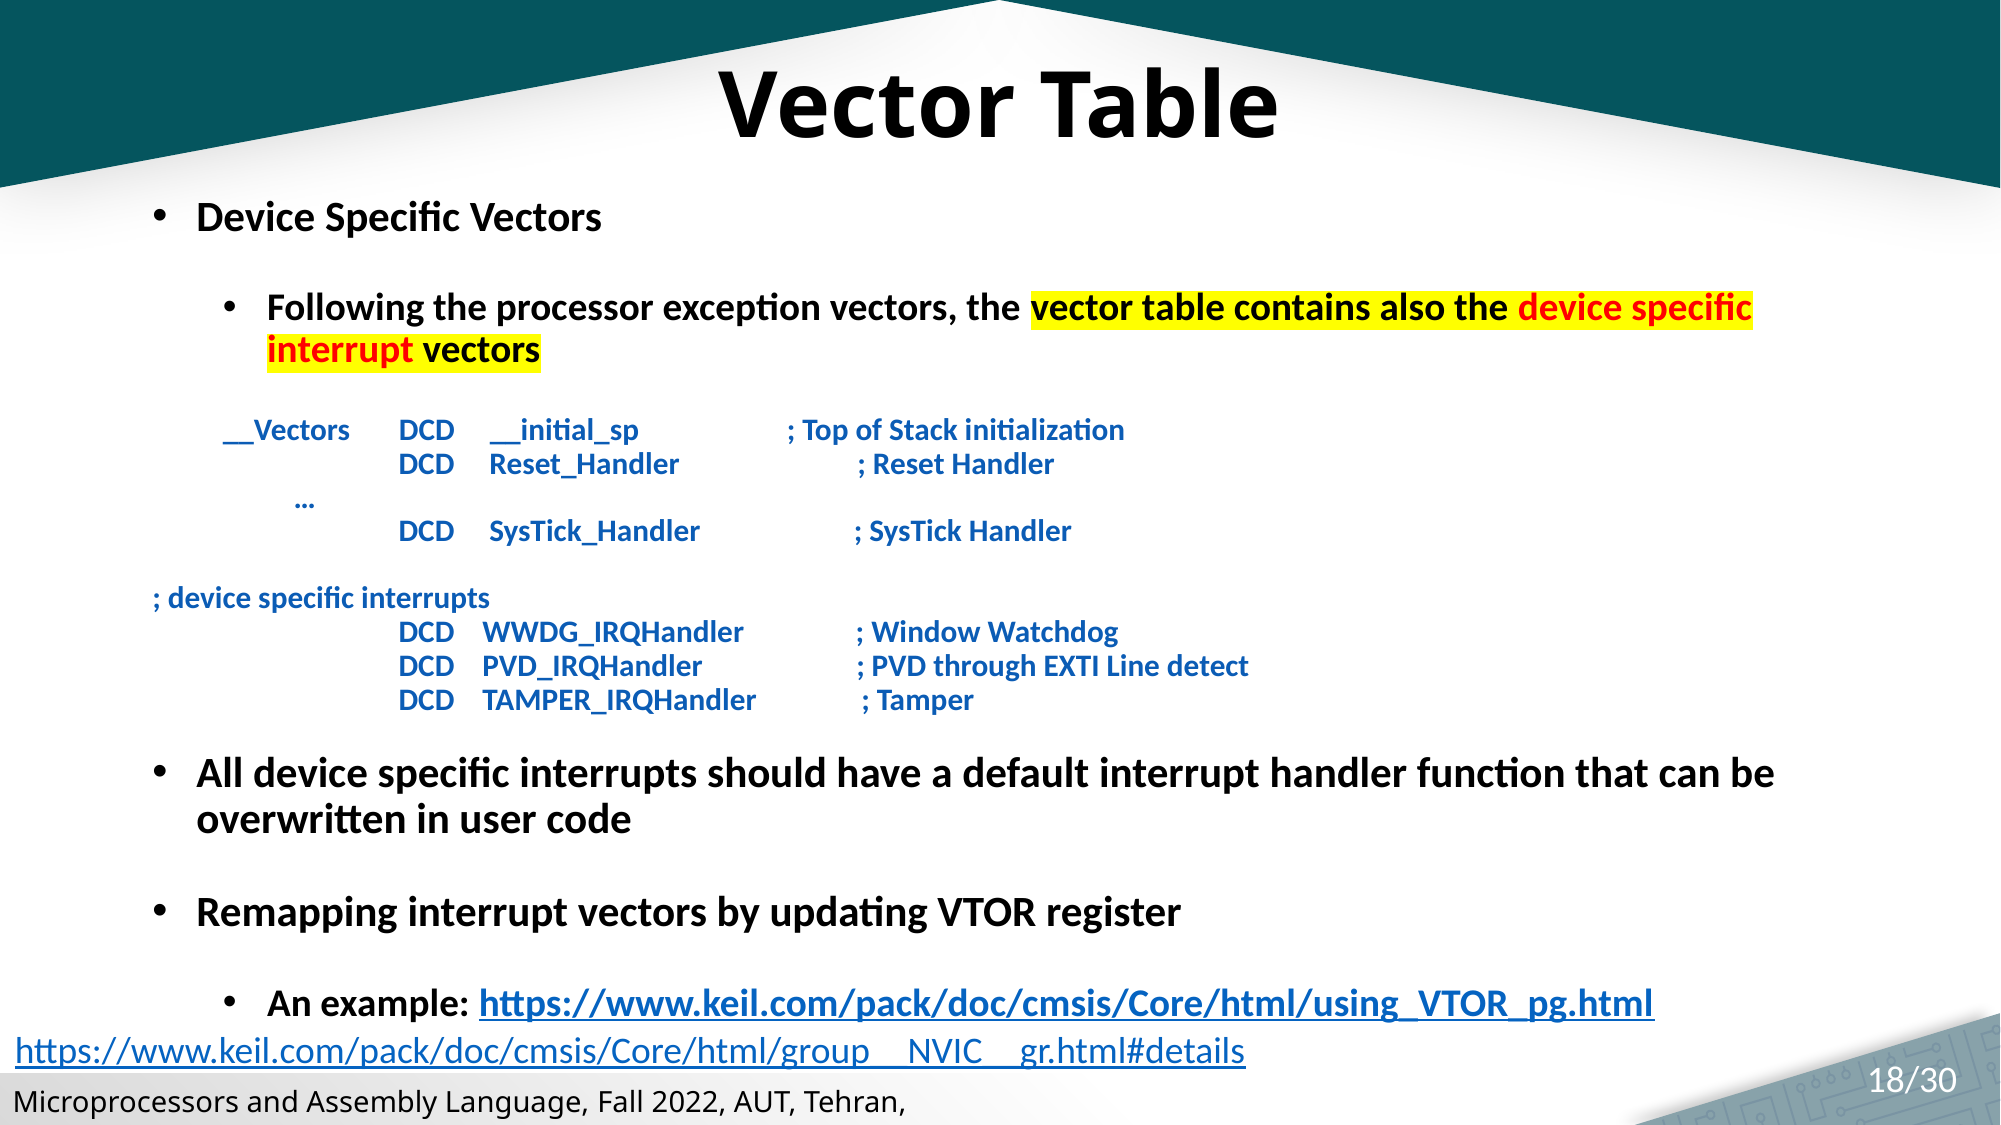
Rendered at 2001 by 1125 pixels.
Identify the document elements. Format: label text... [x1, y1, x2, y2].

list Device Specific Vectors Following the processor exception vectors, the vector table contains also the device specific interrupt vectors __Vectors DCD __initial_sp ; Top of Stack initialization DCD Reset_Handler ; Reset Handler … DCD SysTick_Handler ; SysTick Handler ; device specific interrupts DCD WWDG_IRQHandler ; Window Watchdog DCD PVD_IRQHandler ; PVD through EXTI Line detect DCD TAMPER_IRQHandler ; Tamper All device specific interrupts should have a default interrupt handler function that can be overwritten in user code Remapping interrupt vectors by updating VTOR register An example: https://www.keil.com/pack/doc/cmsis/Core/html/using_VTOR_pg.html [137, 186, 1863, 1034]
text_box https://www.keil.com/pack/doc/cmsis/Core/html/group__NVIC__gr.html#details [0, 1018, 1291, 1124]
title Vector Table [137, 0, 1863, 186]
slide_number 18/30 [1522, 1047, 1973, 1108]
